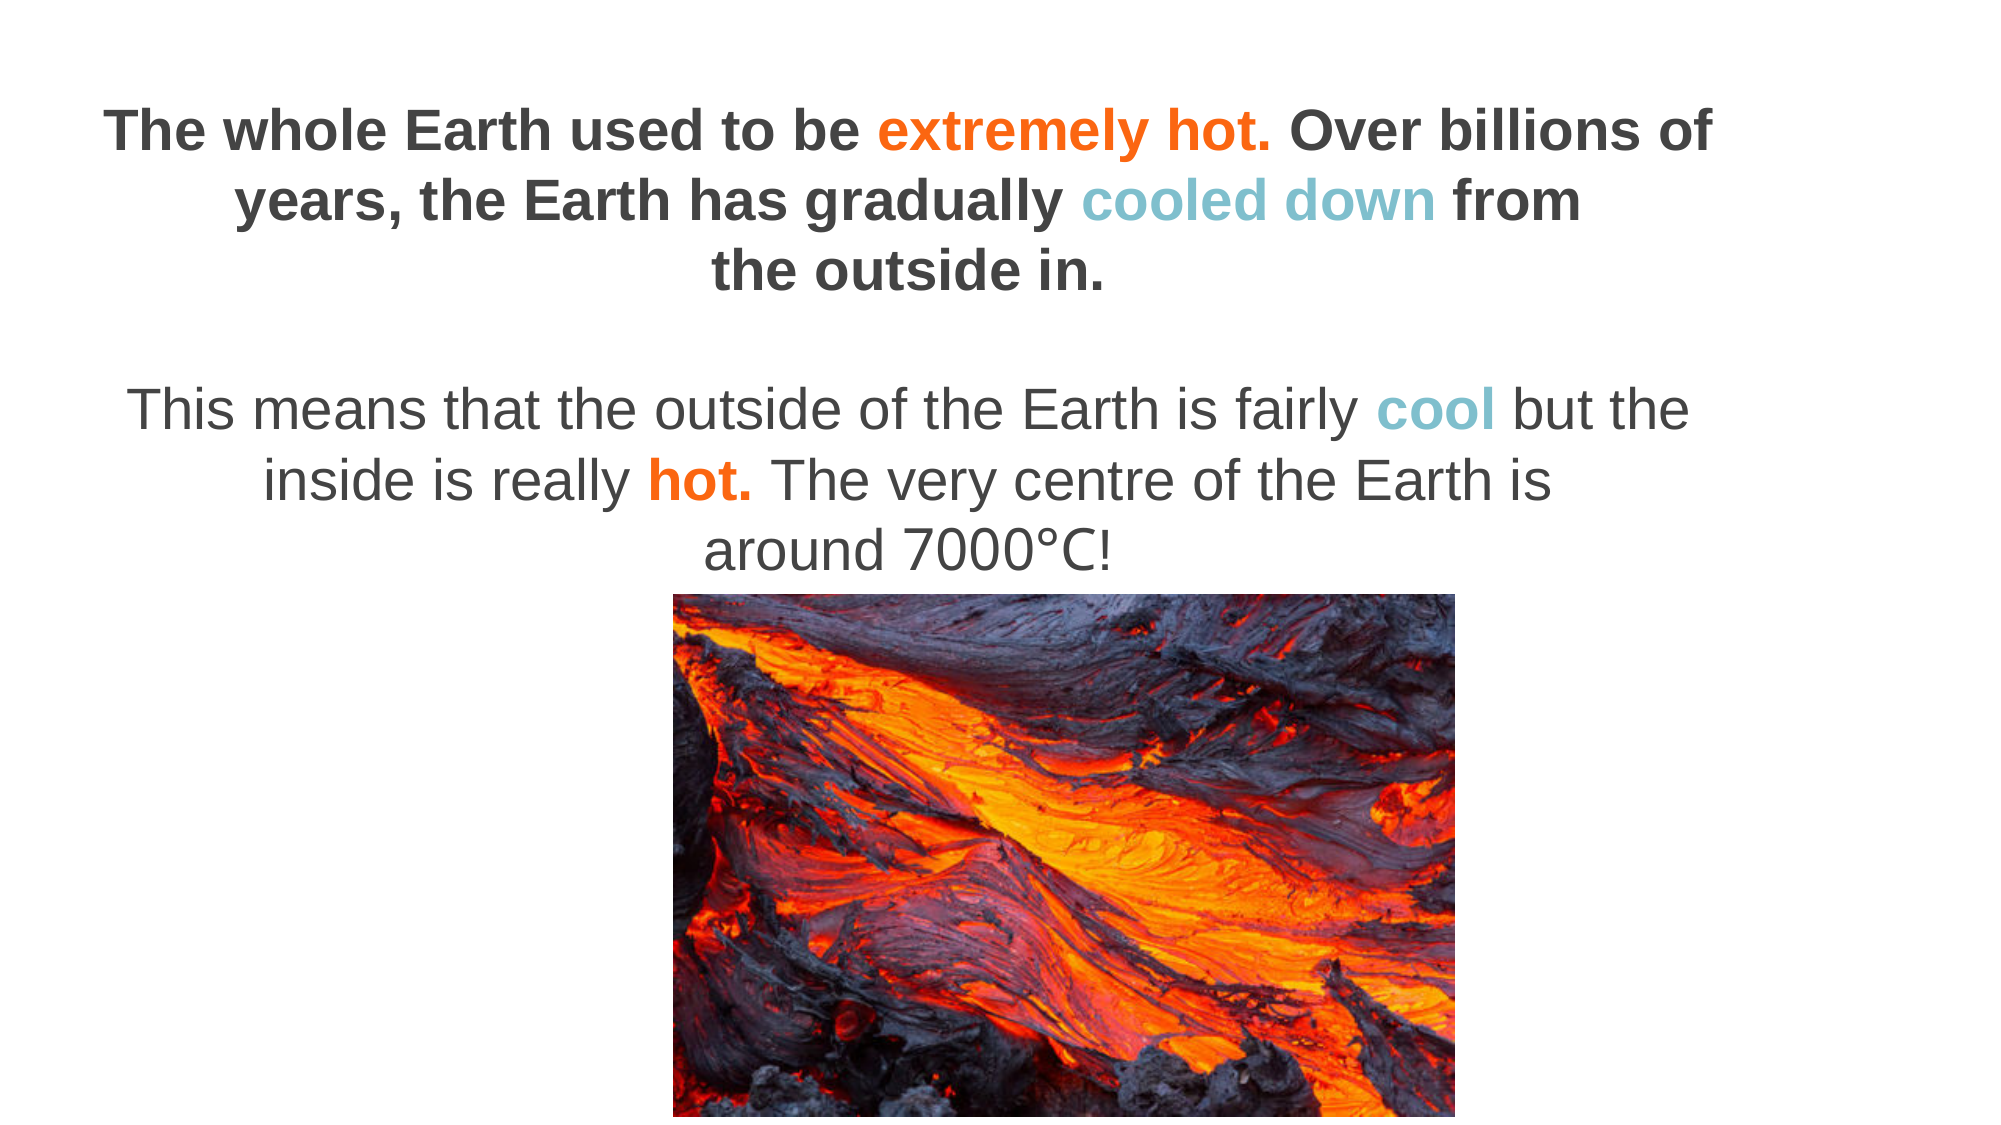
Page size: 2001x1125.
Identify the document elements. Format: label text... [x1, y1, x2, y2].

text_box The whole Earth used to be extremely hot. Over billions of years, the Earth has gradually cooled down from the outside in. This means that the outside of the Earth is fairly cool but the inside is really hot. The very centre of the Earth is around 7000°C! [88, 84, 1729, 590]
picture [673, 594, 1455, 1117]
